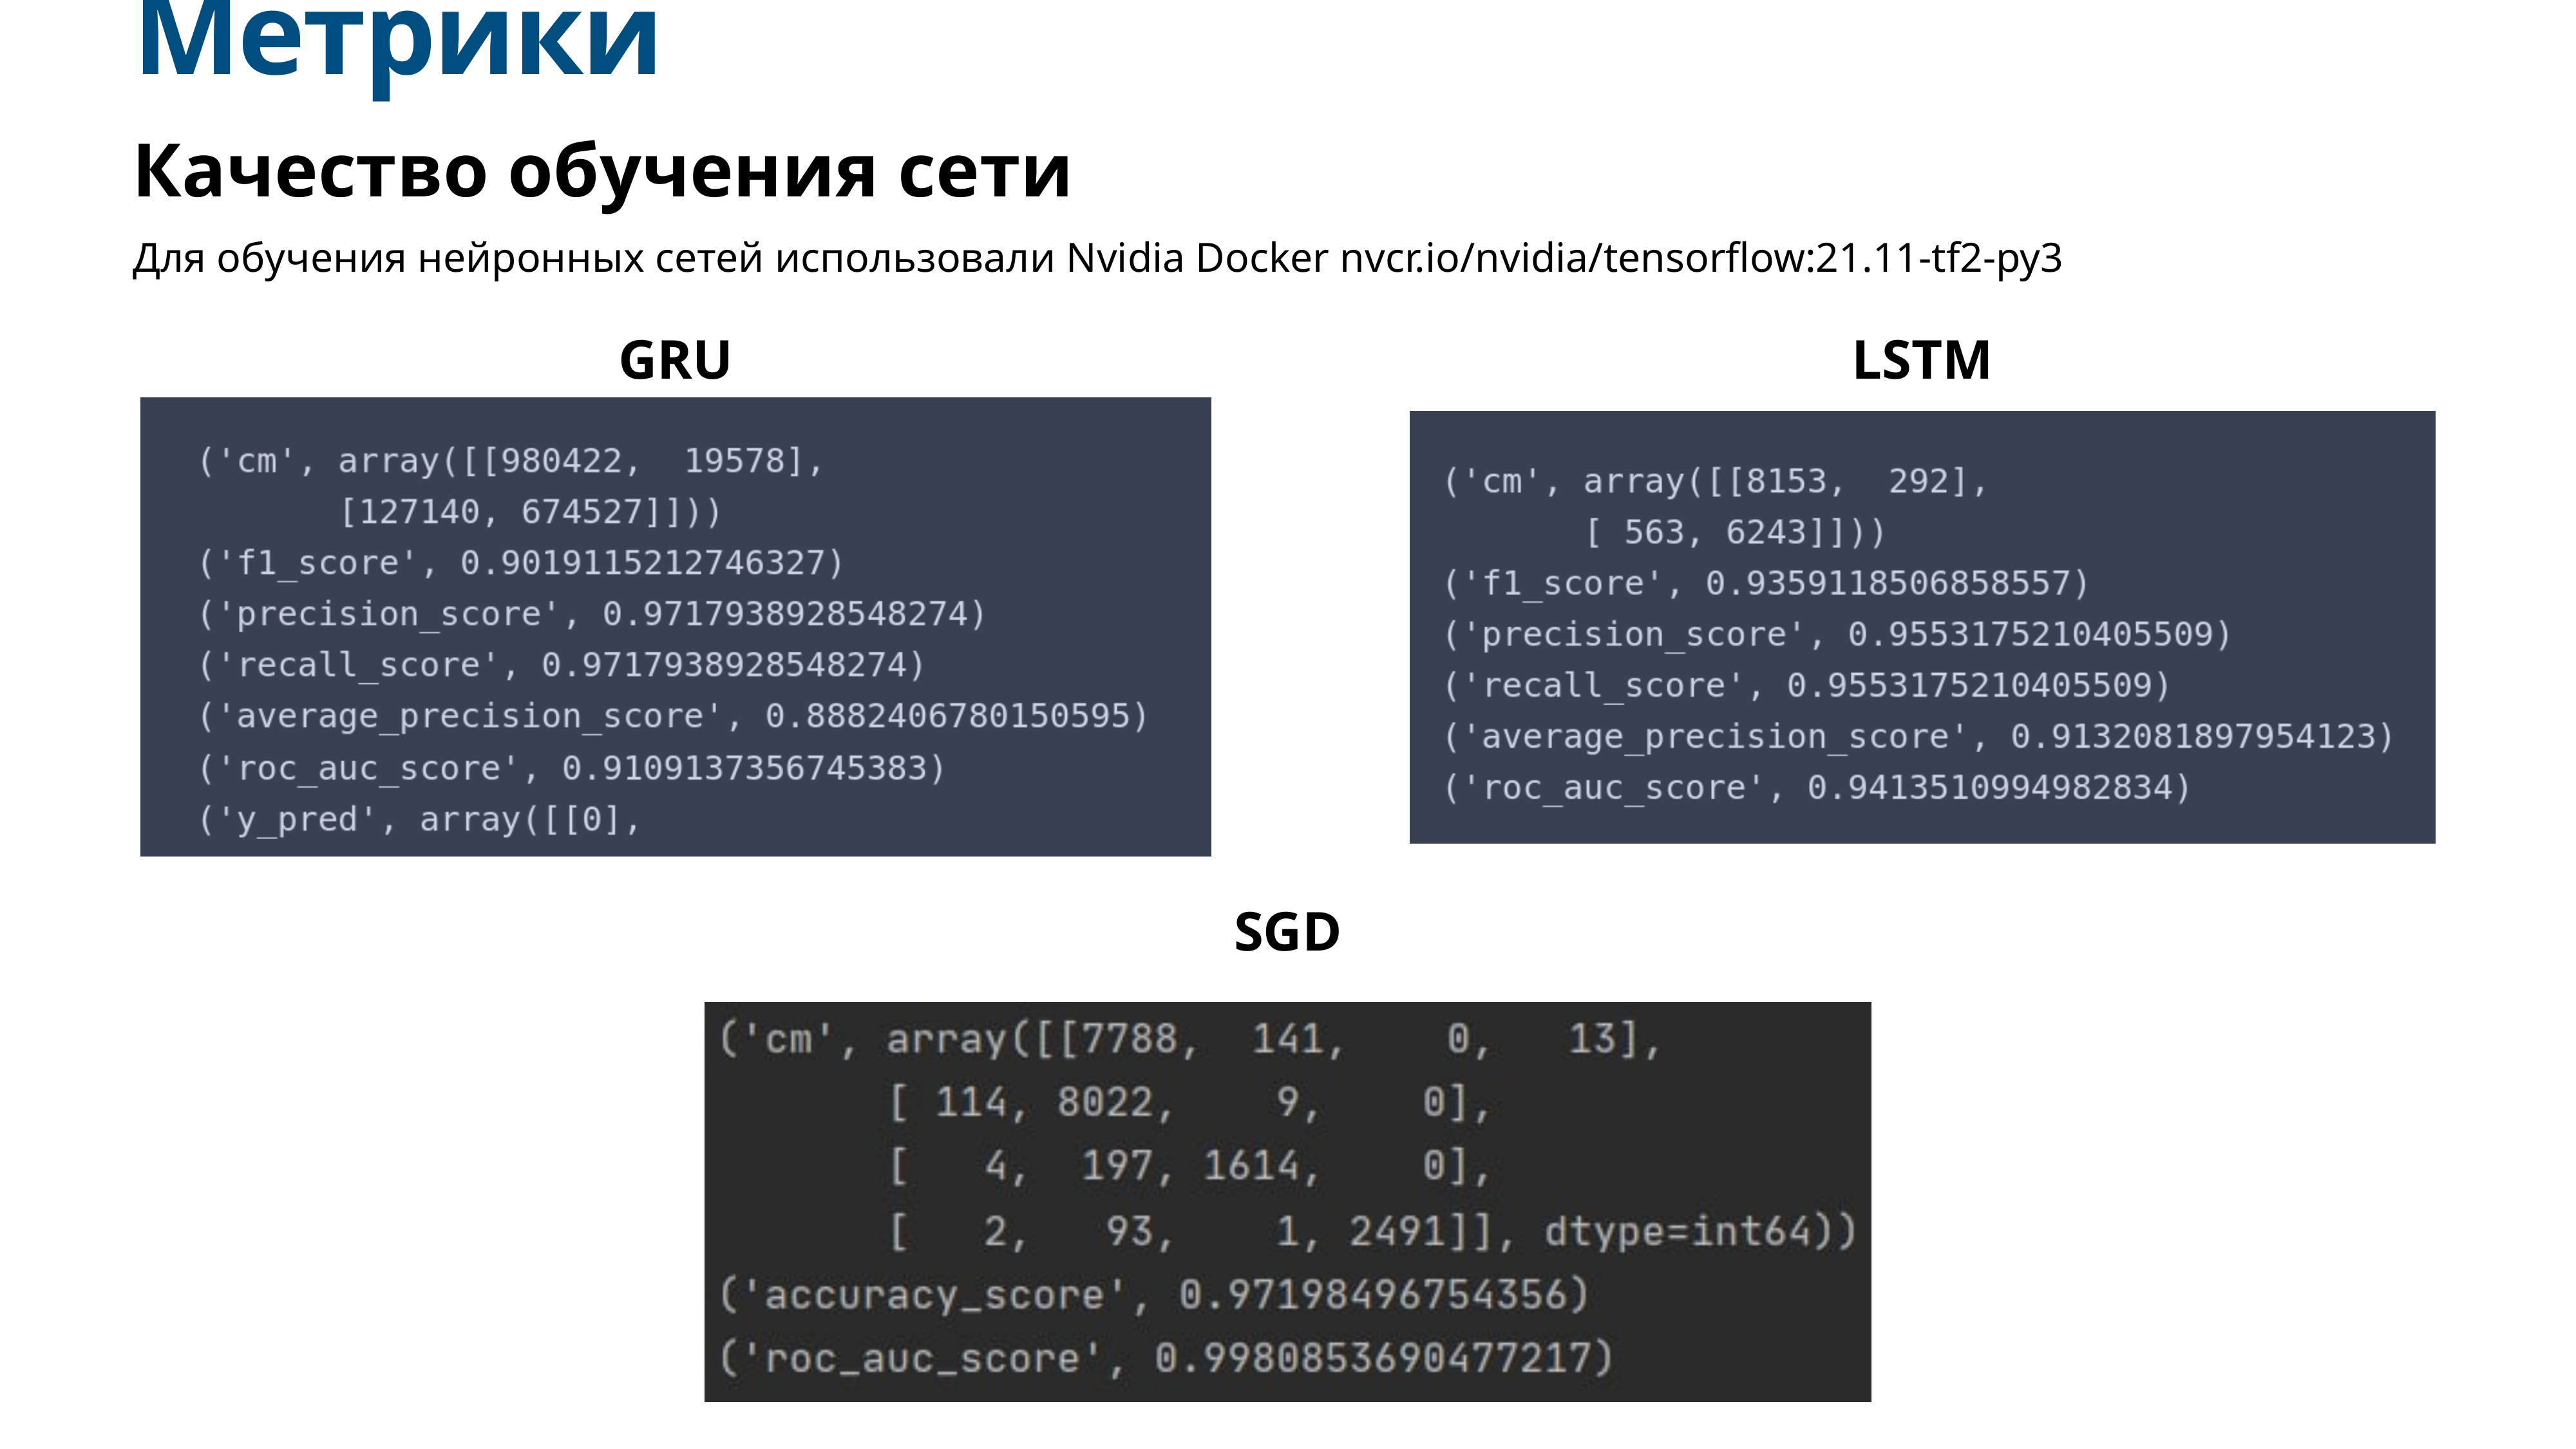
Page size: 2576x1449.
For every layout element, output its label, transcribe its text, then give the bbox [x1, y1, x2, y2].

list Для обучения нейронных сетей использовали Nvidia Docker nvcr.io/nvidia/tensorflow:21.11-tf2-py3 [127, 232, 2449, 304]
picture [1410, 411, 2436, 844]
text_box LSTM [1846, 319, 1999, 395]
picture [140, 397, 1212, 857]
text_box GRU [613, 319, 739, 395]
list Качество обучения сети [127, 118, 2449, 218]
text_box SGD [1228, 892, 1348, 967]
picture [705, 1002, 1871, 1402]
title Метрики [127, 0, 2449, 118]
